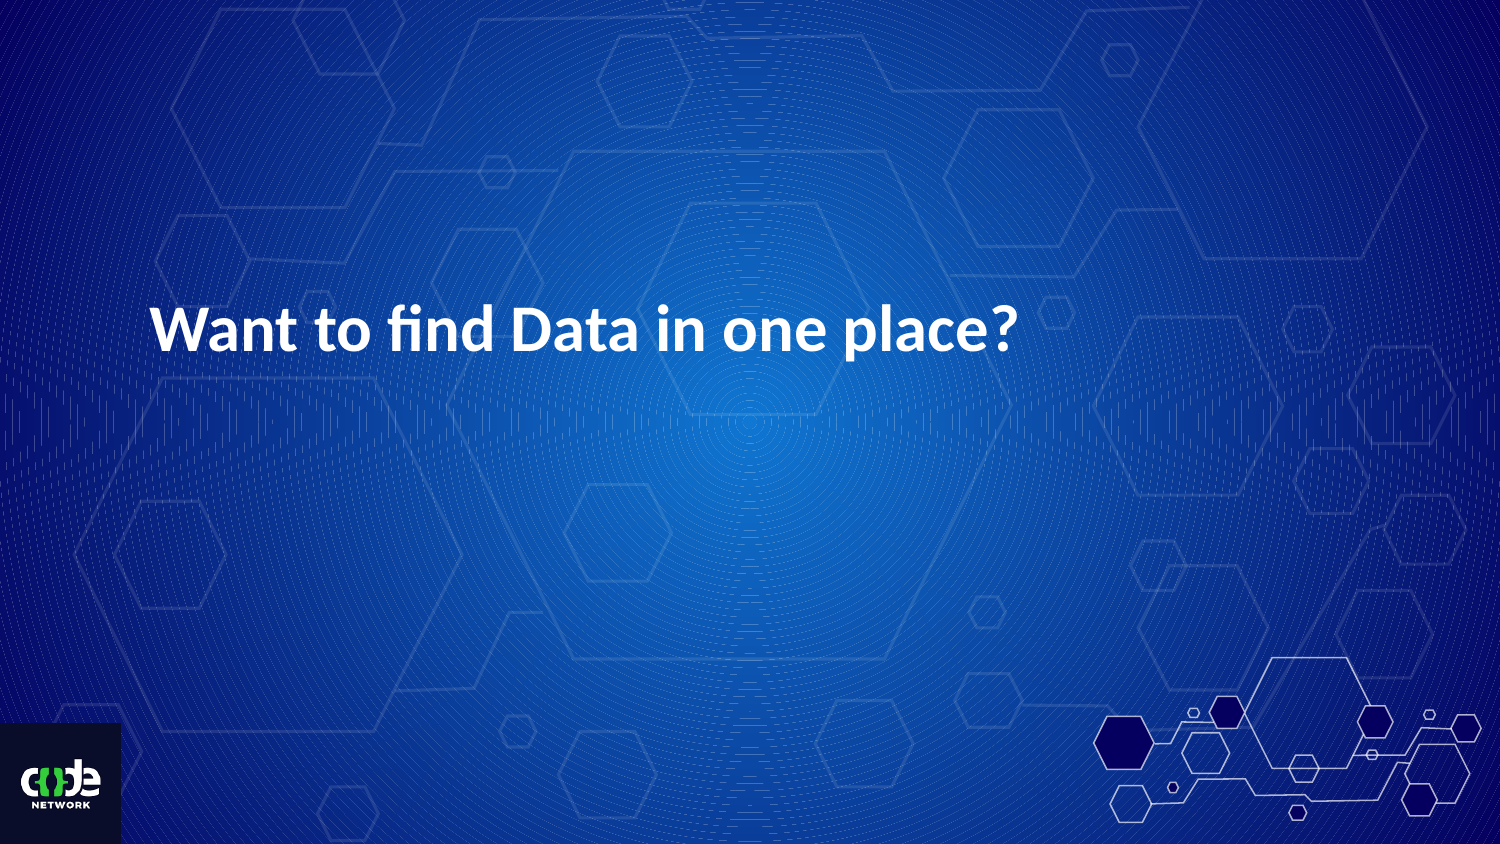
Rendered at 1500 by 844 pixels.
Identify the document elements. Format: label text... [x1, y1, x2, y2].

picture [0, 723, 121, 844]
title Want to find Data in one place? [134, 270, 1366, 452]
